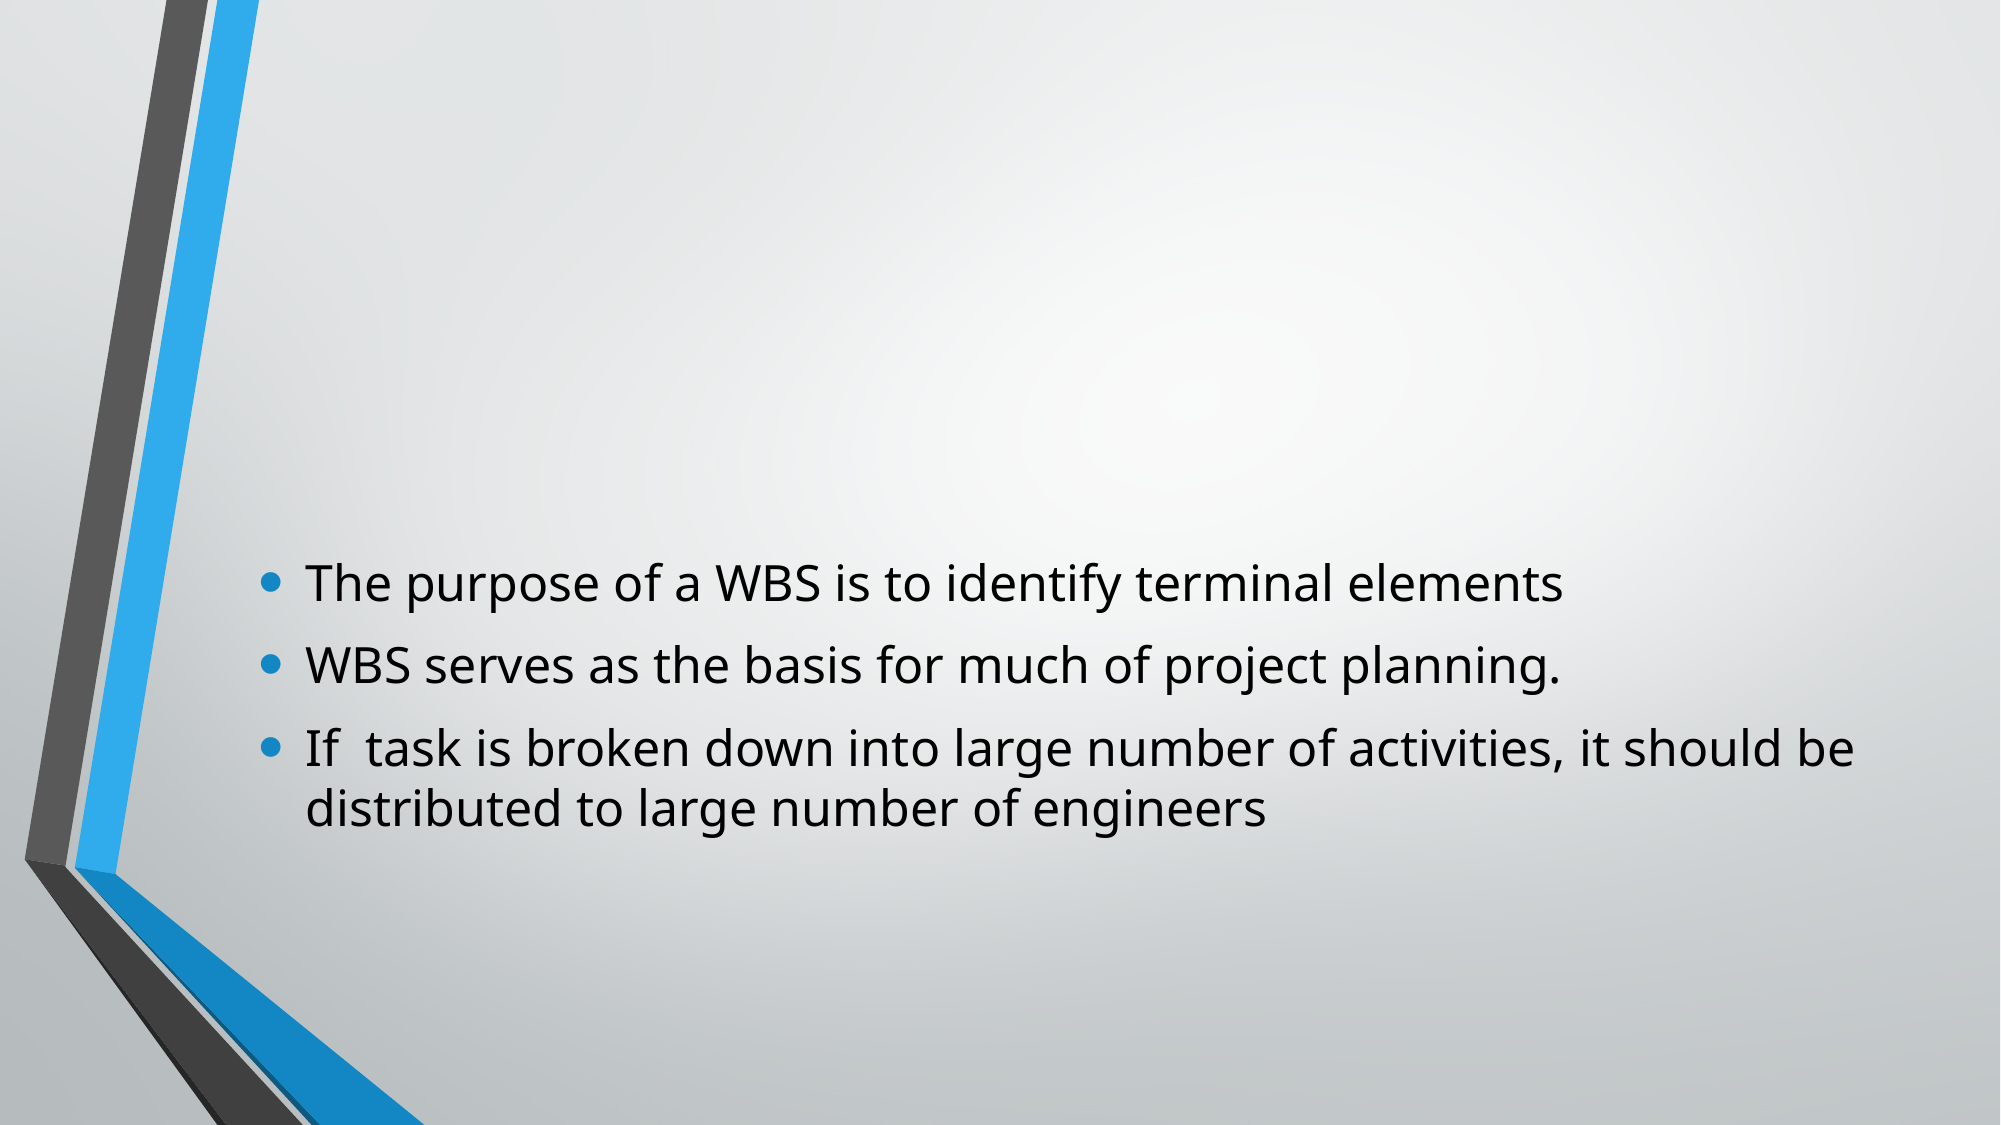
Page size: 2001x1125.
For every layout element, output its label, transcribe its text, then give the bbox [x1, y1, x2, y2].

list The purpose of a WBS is to identify terminal elements WBS serves as the basis for much of project planning. If task is broken down into large number of activities, it should be distributed to large number of engineers [243, 437, 1887, 950]
